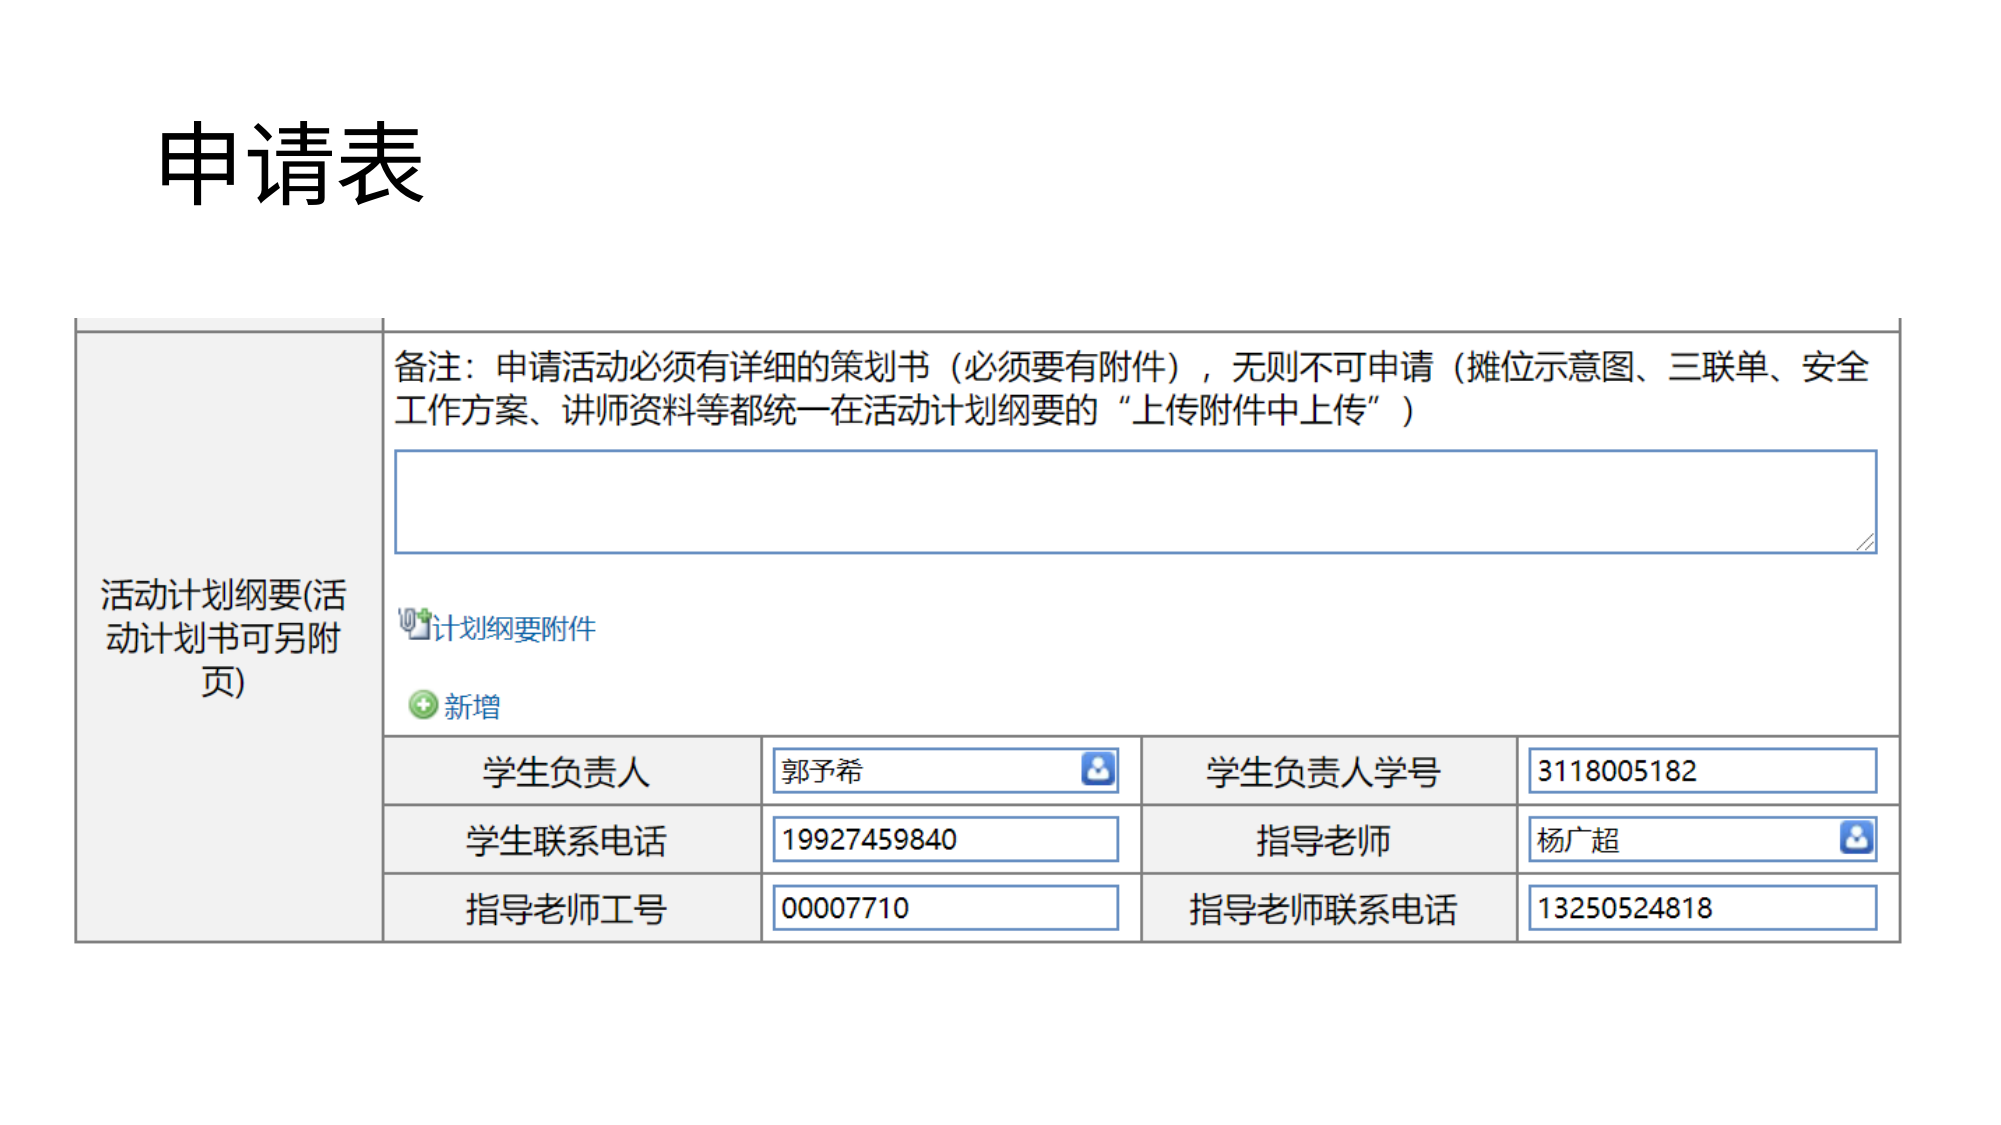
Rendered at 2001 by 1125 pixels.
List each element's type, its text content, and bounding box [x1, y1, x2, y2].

title 申请表 [137, 59, 1863, 278]
picture [47, 318, 1952, 973]
